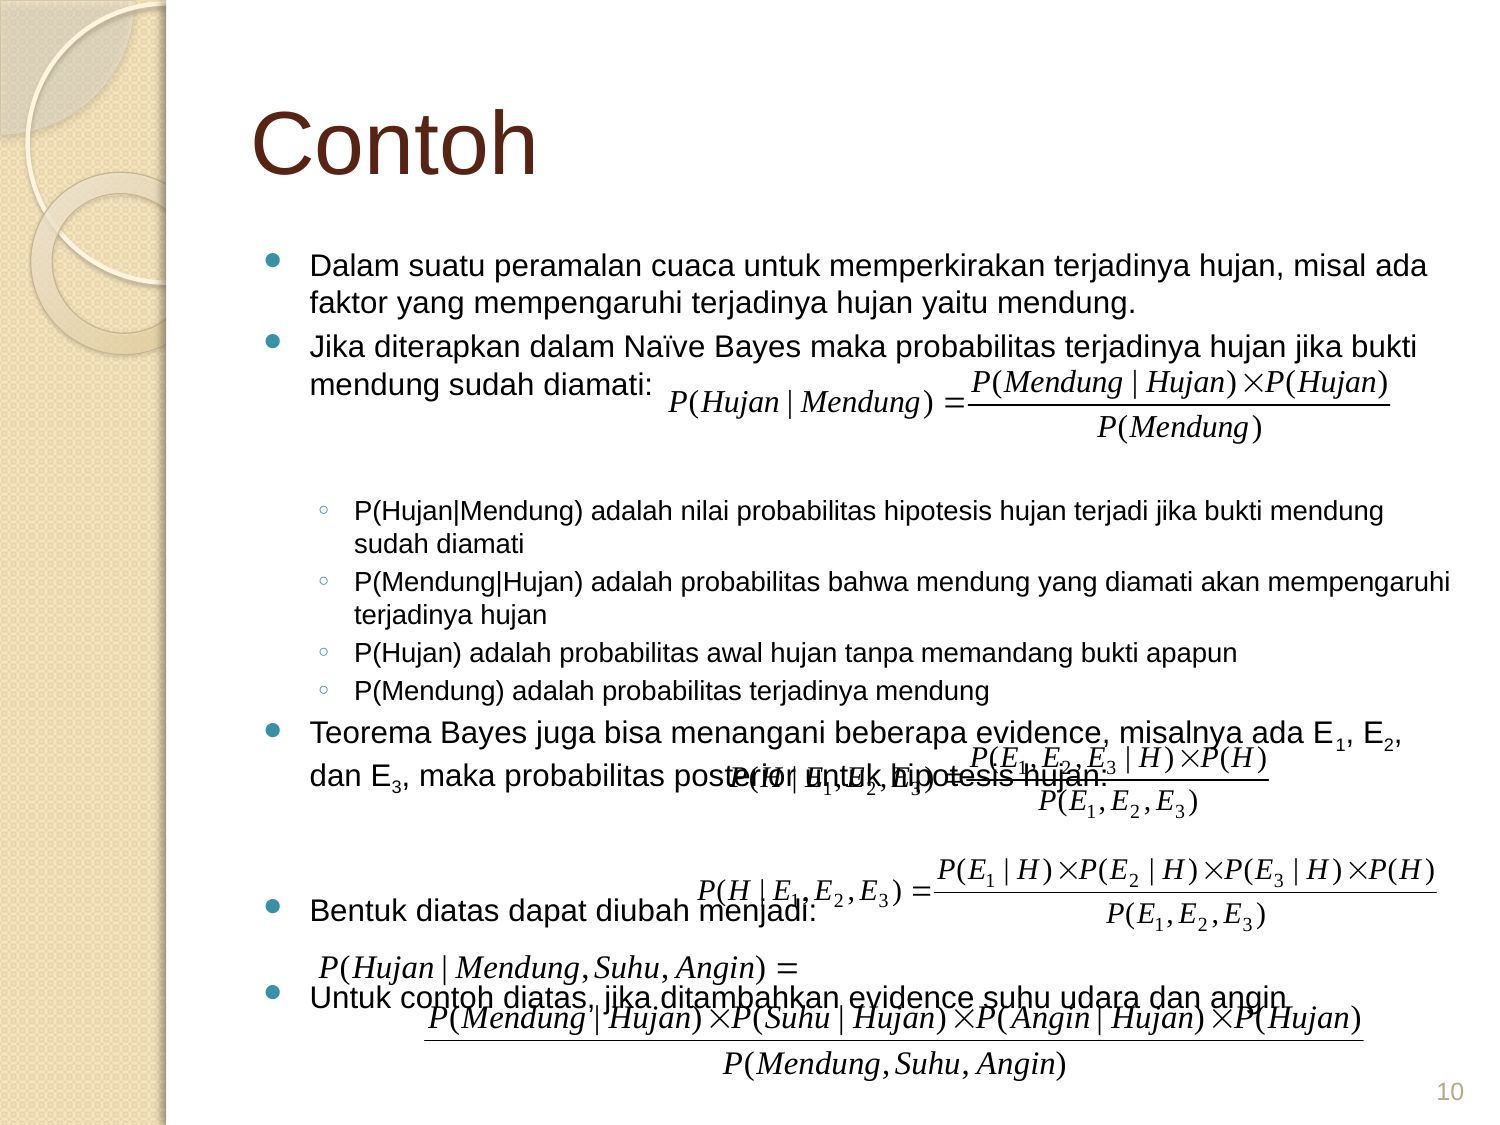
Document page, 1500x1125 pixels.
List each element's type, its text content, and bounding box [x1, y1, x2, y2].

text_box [723, 737, 1274, 826]
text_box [312, 949, 1370, 1088]
title Contoh [235, 45, 1466, 233]
slide_number 10 [1413, 1034, 1488, 1113]
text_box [691, 849, 1443, 938]
list Dalam suatu peramalan cuaca untuk memperkirakan terjadinya hujan, misal ada faktor yang mempengaruhi terjadinya hujan yaitu mendung. Jika diterapkan dalam Naïve Bayes maka probabilitas terjadinya hujan jika bukti mendung sudah diamati: P(Hujan|Mendung) adalah nilai probabilitas hipotesis hujan terjadi jika bukti mendung sudah diamati P(Mendung|Hujan) adalah probabilitas bahwa mendung yang diamati akan mempengaruhi terjadinya hujan P(Hujan) adalah probabilitas awal hujan tanpa memandang bukti apapun P(Mendung) adalah probabilitas terjadinya mendung Teorema Bayes juga bisa menangani beberapa evidence, misalnya ada E1, E2, dan E3, maka probabilitas posterior untuk hipotesis hujan: Bentuk diatas dapat diubah menjadi: Untuk contoh diatas, jika ditambahkan evidence suhu udara dan angin [235, 237, 1466, 1025]
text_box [662, 362, 1397, 451]
